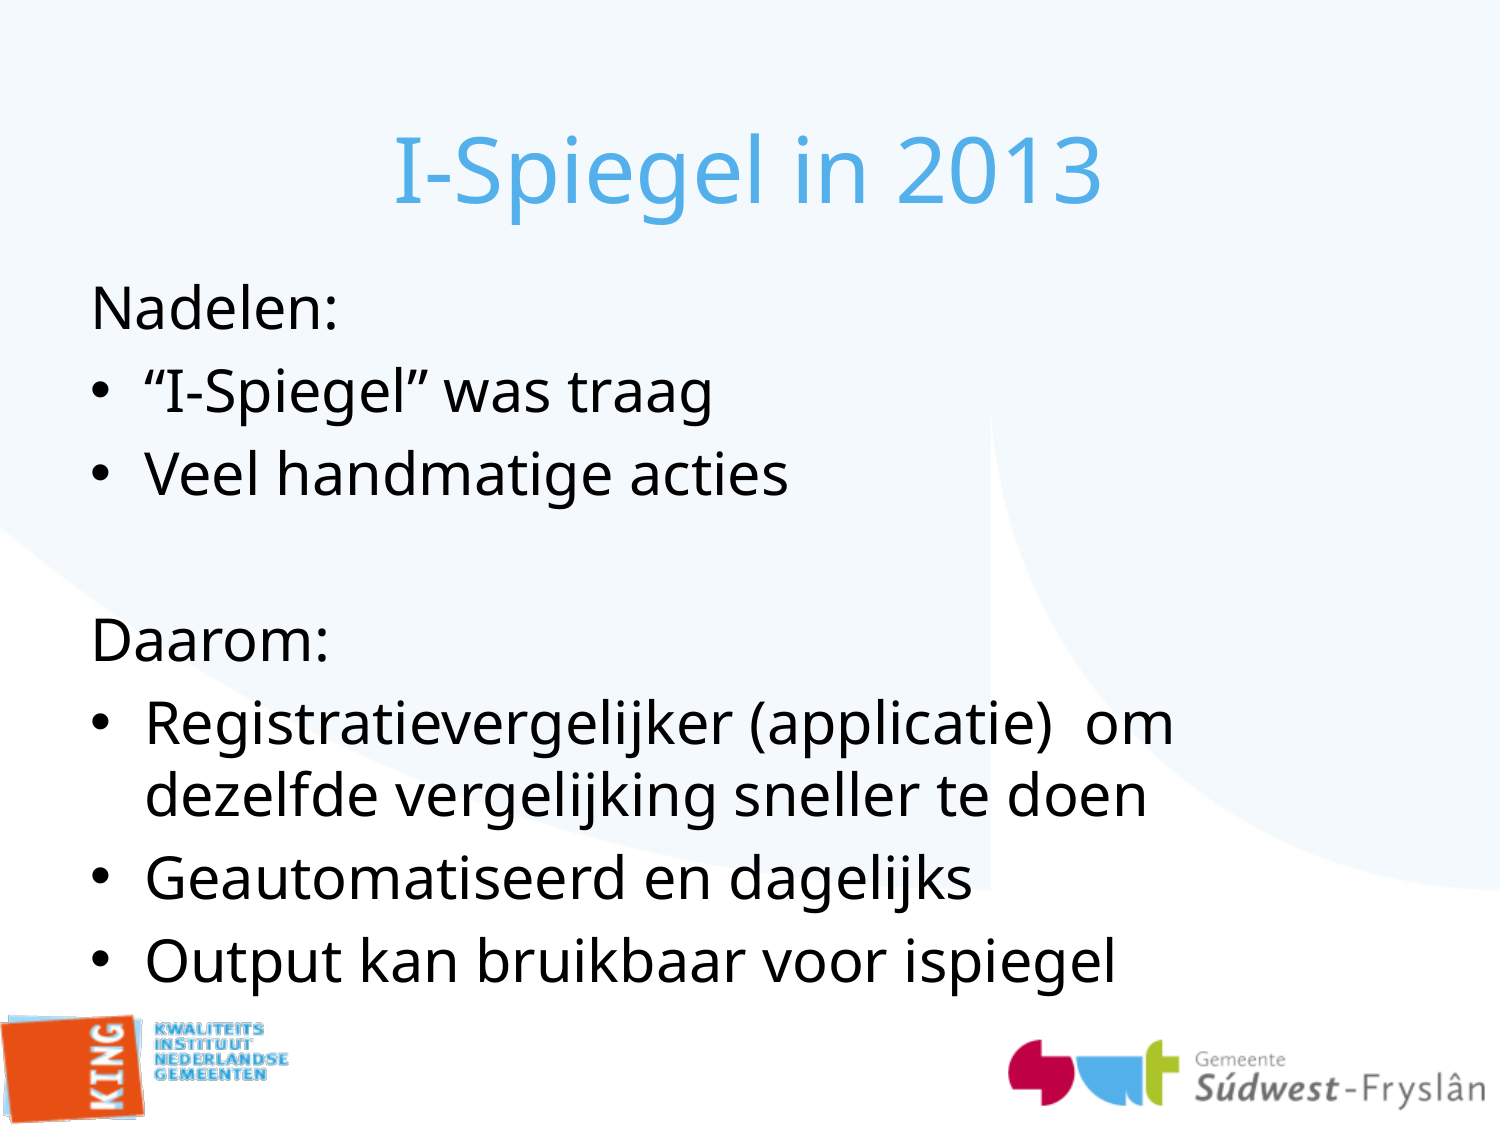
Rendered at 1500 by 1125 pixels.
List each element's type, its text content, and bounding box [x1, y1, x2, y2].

picture [0, 0, 1500, 1125]
title I-Spiegel in 2013 [75, 101, 1425, 233]
list Nadelen: “I-Spiegel” was traag Veel handmatige acties Daarom: Registratievergelijker (applicatie) om dezelfde vergelijking sneller te doen Geautomatiseerd en dagelijks Output kan bruikbaar voor ispiegel [75, 262, 1425, 1005]
